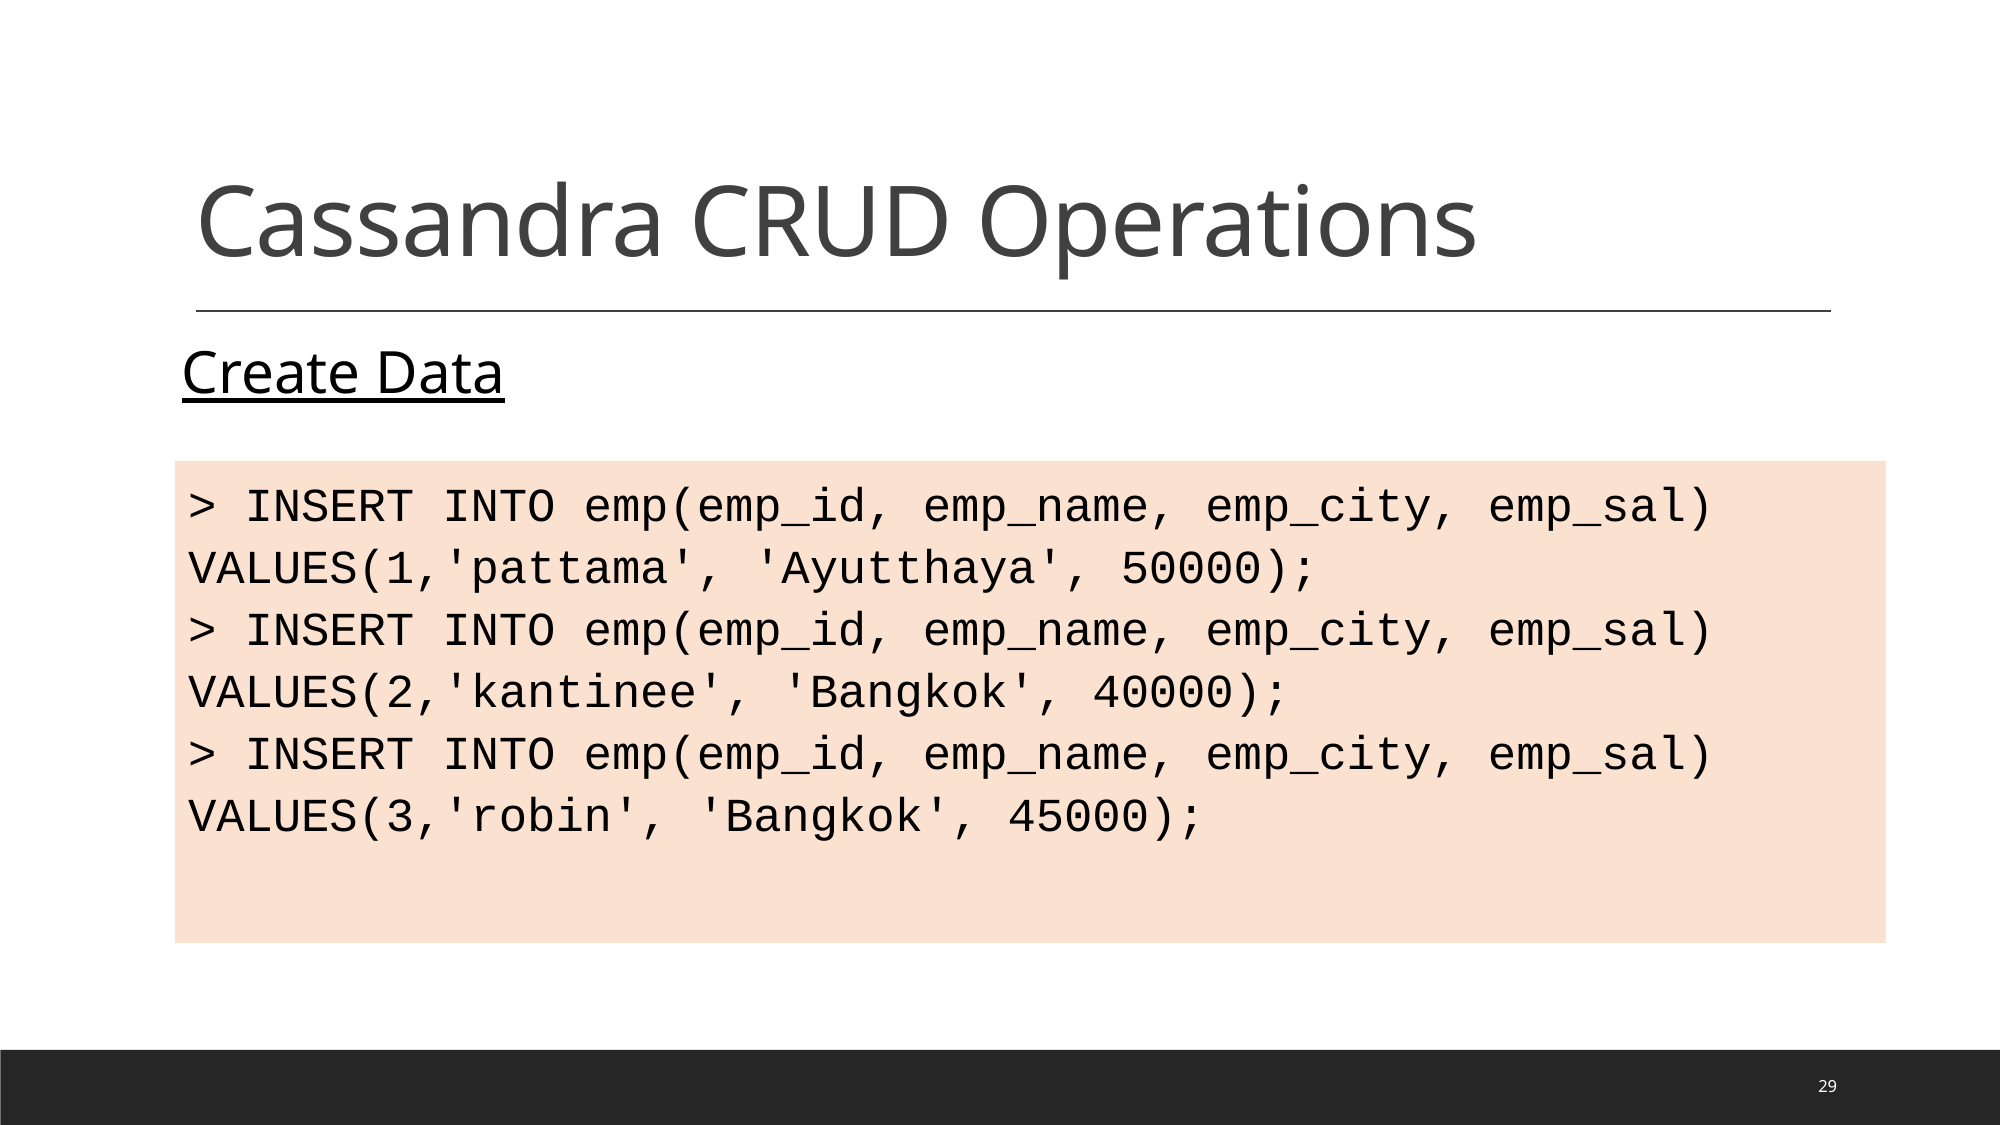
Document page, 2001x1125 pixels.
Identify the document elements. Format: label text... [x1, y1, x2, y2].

slide_number 29 [1803, 1057, 1932, 1118]
title Cassandra CRUD Operations [180, 47, 1830, 285]
text_box Create Data [166, 327, 520, 483]
list > INSERT INTO emp(emp_id, emp_name, emp_city, emp_sal) VALUES(1,'pattama', 'Ayutthaya', 50000); > INSERT INTO emp(emp_id, emp_name, emp_city, emp_sal) VALUES(2,'kantinee', 'Bangkok', 40000); > INSERT INTO emp(emp_id, emp_name, emp_city, emp_sal) VALUES(3,'robin', 'Bangkok', 45000); [174, 460, 1886, 943]
